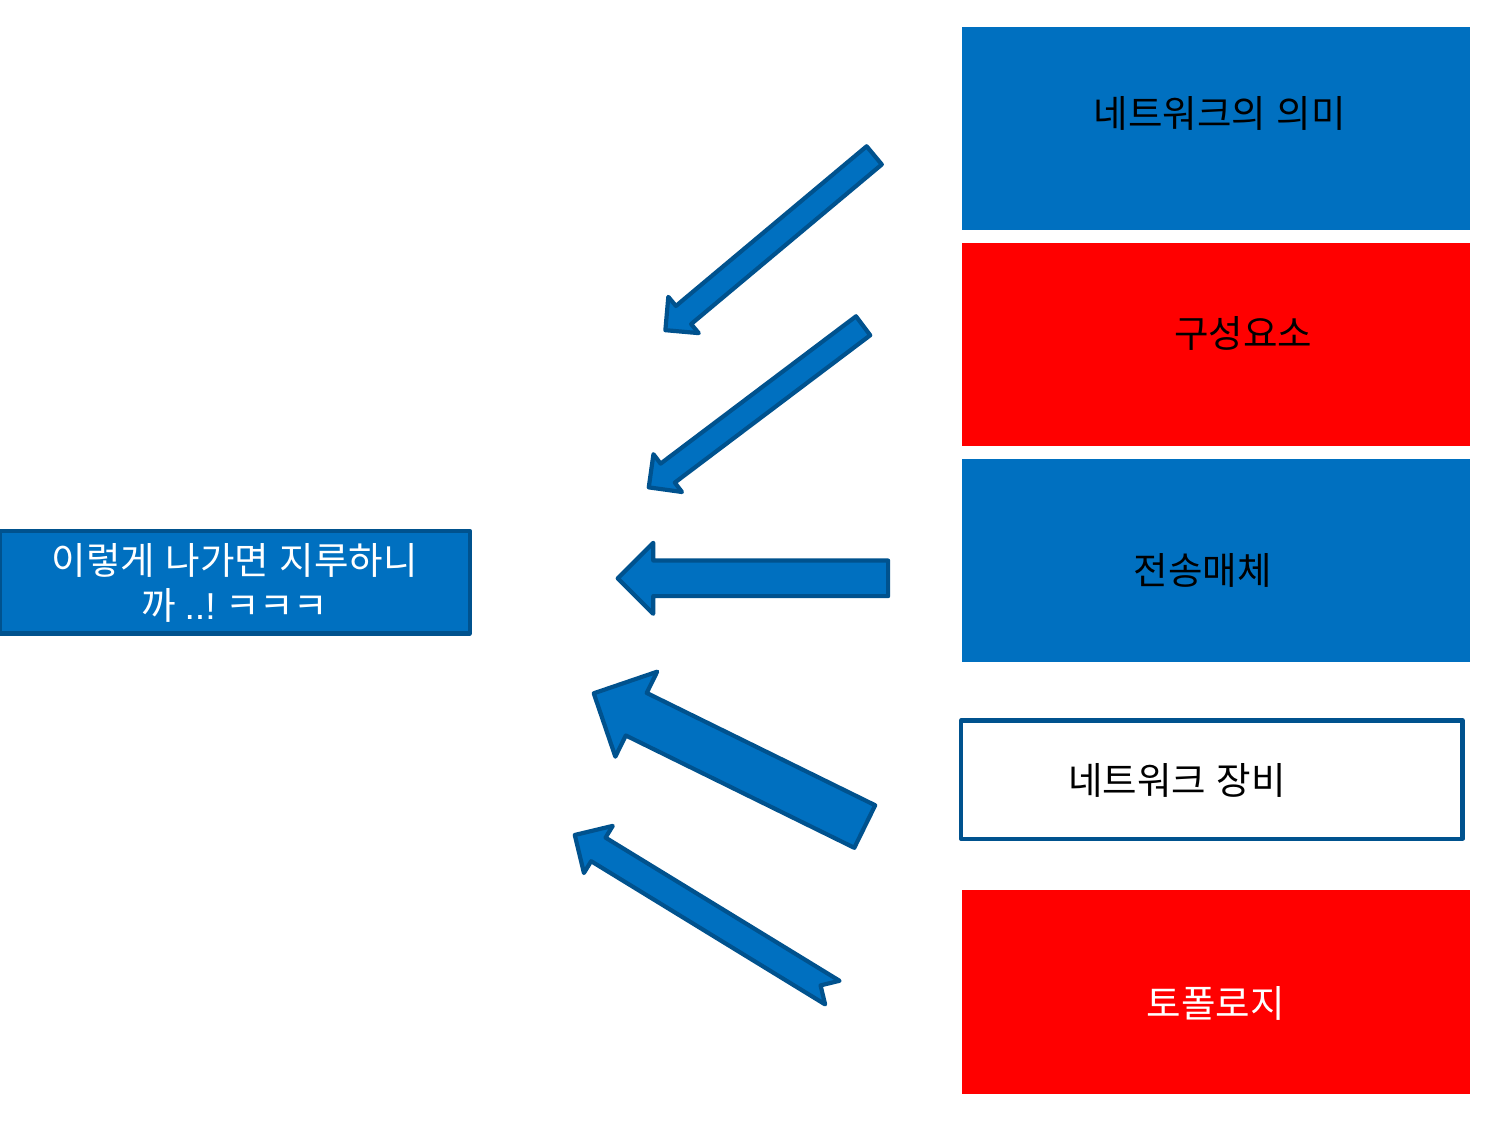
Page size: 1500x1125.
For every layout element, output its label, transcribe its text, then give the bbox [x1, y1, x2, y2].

text_box [646, 314, 873, 495]
text_box [663, 144, 884, 336]
text_box 토폴로지 [1018, 941, 1413, 1064]
text_box 네트워크 장비방법 [959, 718, 1465, 841]
text_box 구성요소 [1091, 270, 1395, 395]
text_box 네트워크의 의미 [1038, 41, 1401, 184]
text_box [615, 540, 891, 616]
text_box [572, 823, 842, 1007]
text_box 전송매체 [995, 499, 1411, 639]
text_box [591, 669, 878, 850]
text_box 이렇게 나가면 지루하니까..!ㅋㅋㅋ [0, 529, 472, 636]
